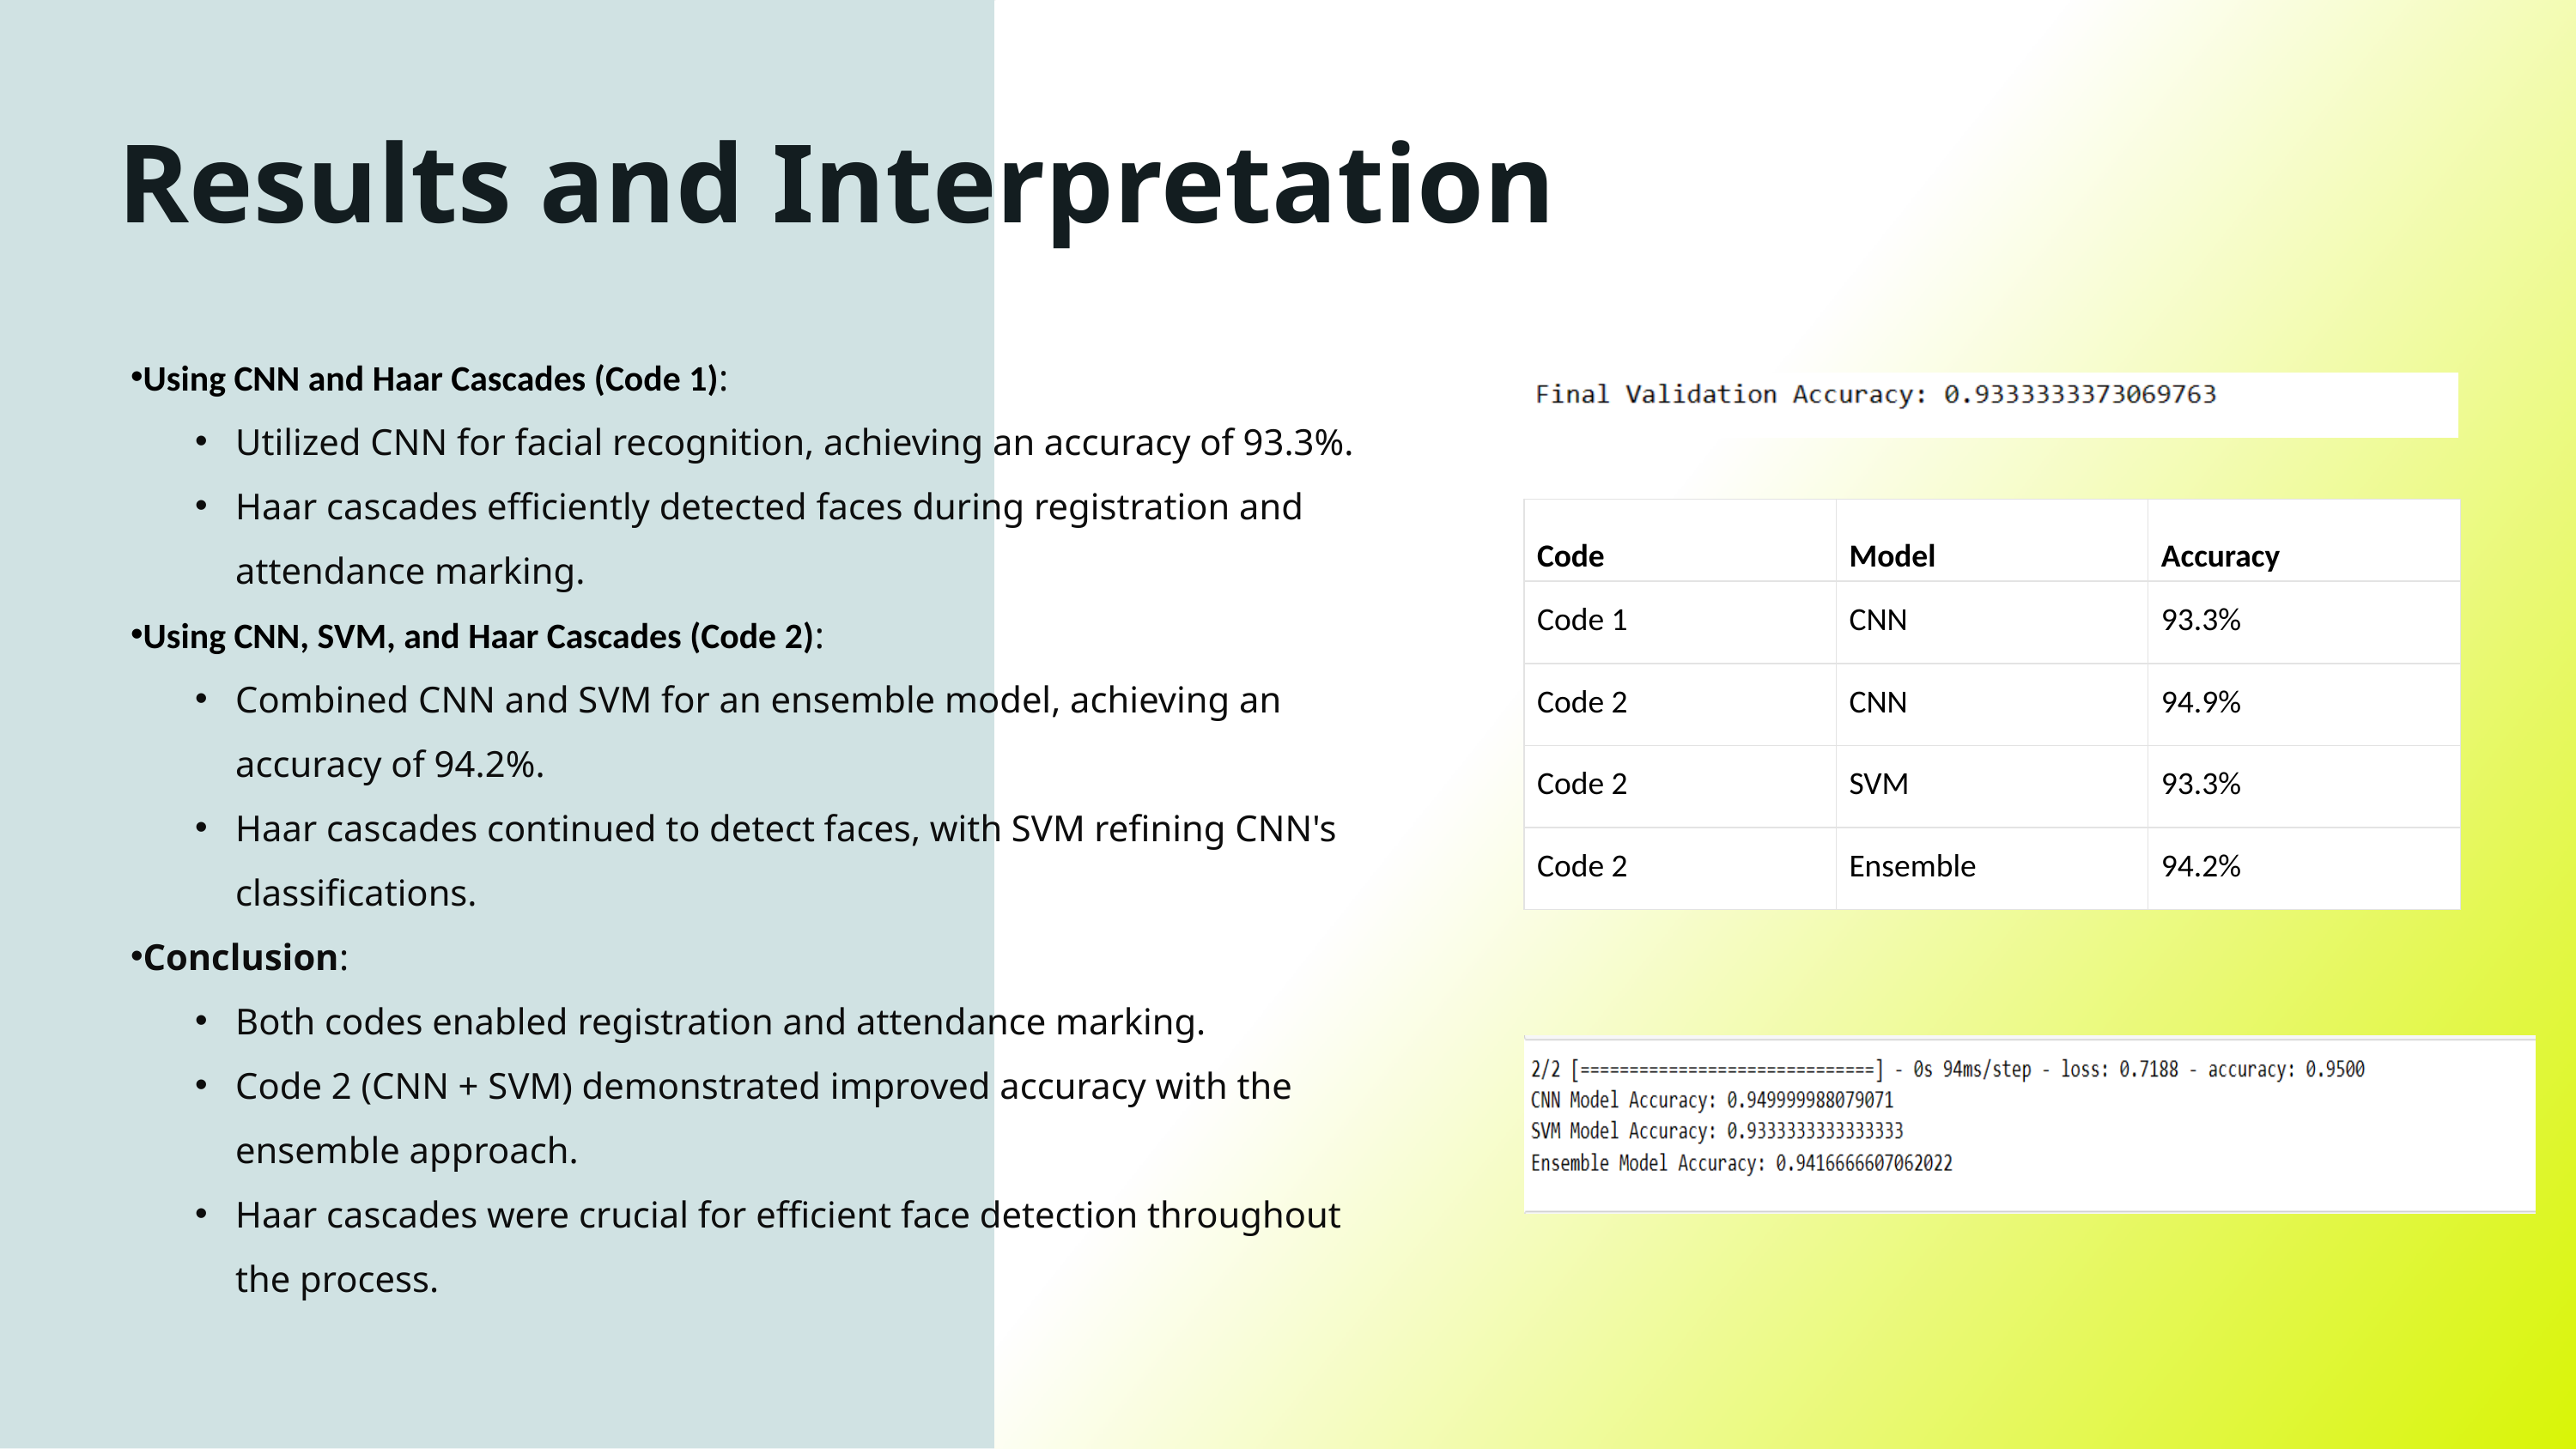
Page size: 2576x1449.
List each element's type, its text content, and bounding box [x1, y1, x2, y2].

table_cell 93.3% [2148, 582, 2460, 663]
table_header Accuracy [2148, 500, 2460, 580]
title Results and Interpretation [118, 112, 1886, 357]
table_header Model [1837, 500, 2148, 580]
table_cell Code 2 [1525, 828, 1836, 909]
table_cell 94.2% [2148, 828, 2460, 909]
text_box Using CNN and Haar Cascades (Code 1): Utilized CNN for facial recognition, achieving an accuracy of 93.3%. Haar cascades efficiently detected faces during registration and attendance marking. Using CNN, SVM, and Haar Cascades (Code 2): Combined CNN and SVM for an ensemble model, achieving an accuracy of 94.2%. Haar cascades continued to detect faces, with SVM refining CNN's classifications. Conclusion: Both codes enabled registration and attendance marking. Code 2 (CNN + SVM) demonstrated improved accuracy with the ensemble approach. Haar cascades were crucial for efficient face detection throughout the process. [118, 327, 1406, 1306]
picture [994, 0, 2576, 1449]
table_cell SVM [1837, 746, 2148, 827]
table_cell 94.9% [2148, 664, 2460, 745]
table_cell Code 1 [1525, 582, 1836, 663]
table_cell CNN [1837, 582, 2148, 663]
table_cell Code 2 [1525, 746, 1836, 827]
table_cell Code 2 [1525, 664, 1836, 745]
table_header Code [1525, 500, 1836, 580]
table_cell 93.3% [2148, 746, 2460, 827]
table_cell CNN [1837, 664, 2148, 745]
table_cell Ensemble [1837, 828, 2148, 909]
